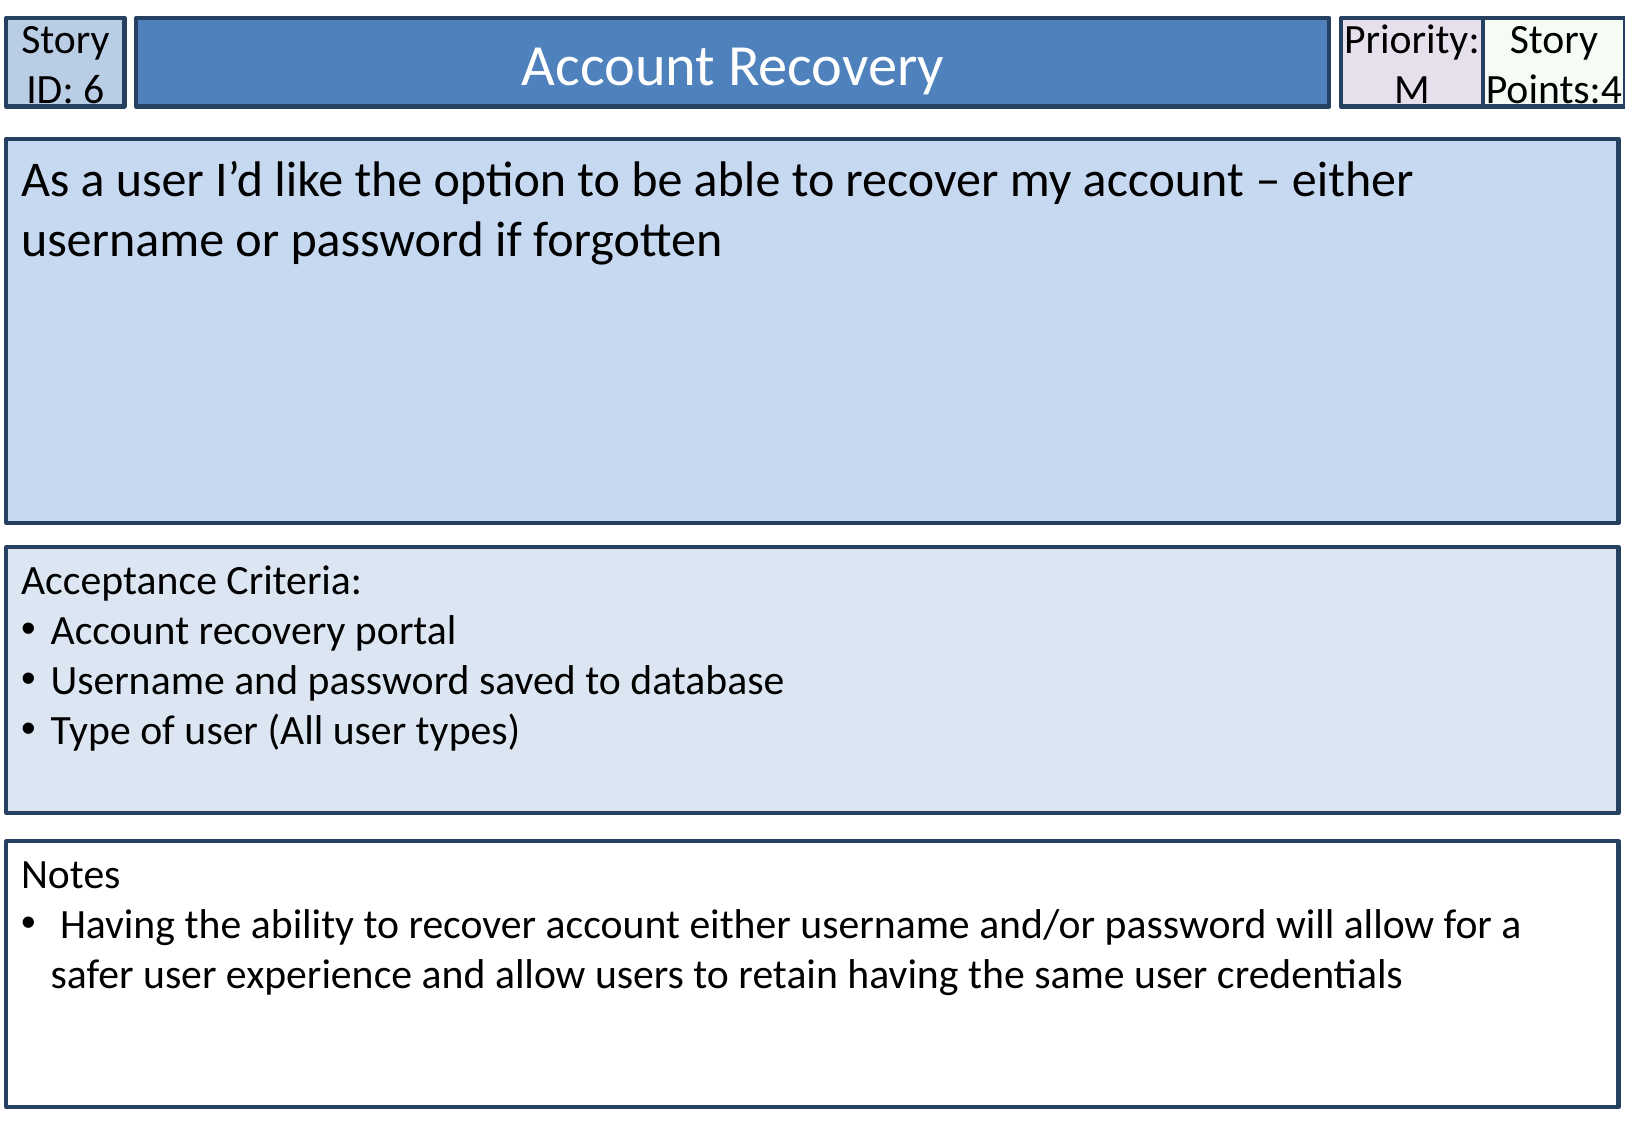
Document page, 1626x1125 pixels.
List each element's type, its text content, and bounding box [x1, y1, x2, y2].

text_box Account Recovery [134, 16, 1331, 109]
text_box Priority: M [1339, 16, 1485, 109]
text_box Story Points:4 [1485, 16, 1625, 109]
text_box Story ID: 6 [4, 16, 127, 109]
text_box As a user I’d like the option to be able to recover my account – either username or password if forgotten [4, 137, 1621, 525]
text_box Acceptance Criteria: Account recovery portal Username and password saved to database Type of user (All user types) [4, 545, 1621, 815]
text_box Notes Having the ability to recover account either username and/or password will allow for a safer user experience and allow users to retain having the same user credentials [4, 839, 1621, 1109]
